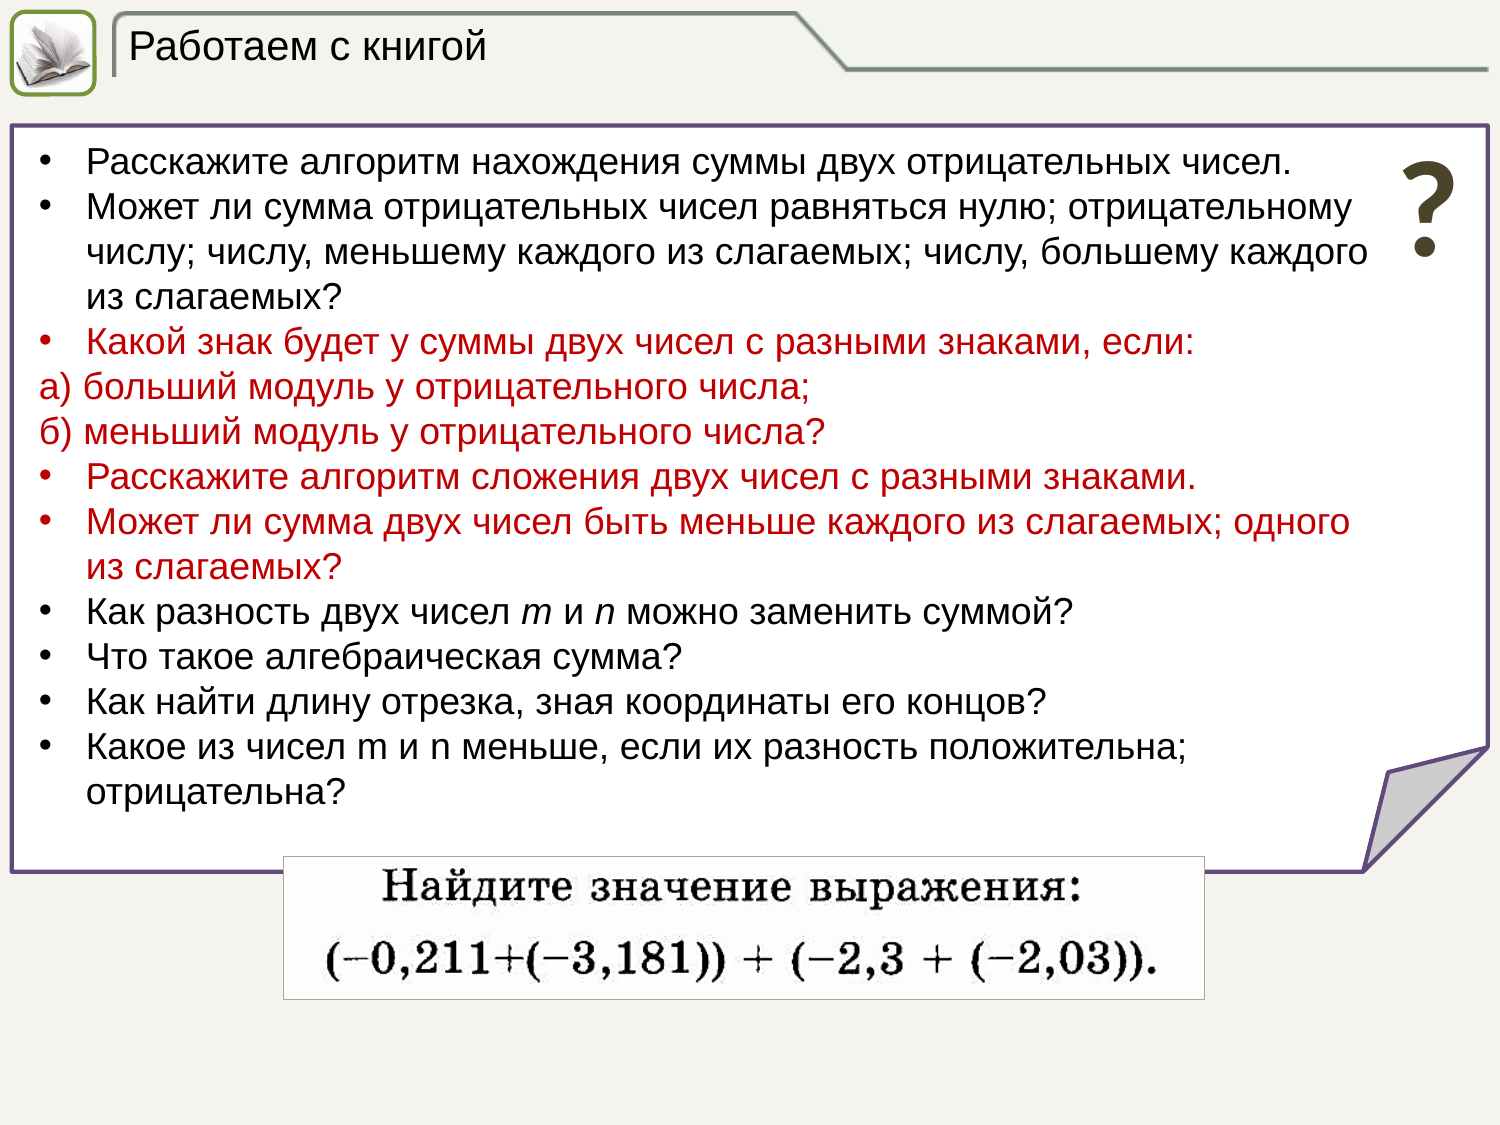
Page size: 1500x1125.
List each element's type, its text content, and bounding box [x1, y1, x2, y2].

text_box Расскажите алгоритм нахождения суммы двух отрицательных чисел. Может ли сумма отрицательных чисел равняться нулю; отрицательному числу; числу, меньшему каждого из слагаемых; числу, большему каждого из слагаемых? Какой знак будет у суммы двух чисел с разными знаками, если: а) больший модуль у отрицательного числа; б) меньший модуль у отрицательного числа? Расскажите алгоритм сложения двух чисел с разными знаками. Может ли сумма двух чисел быть меньше каждого из слагаемых; одного из слагаемых? Как разность двух чисел m и n можно заменить суммой? Что такое алгебраическая сумма? Как найти длину отрезка, зная координаты его концов? Какое из чисел m и n меньше, если их разность положительна; отрицательна? [24, 129, 1400, 820]
picture [283, 855, 1205, 1001]
picture [111, 11, 1489, 77]
text_box ? [1381, 111, 1476, 292]
text_box [9, 9, 97, 97]
text_box [9, 123, 1490, 874]
